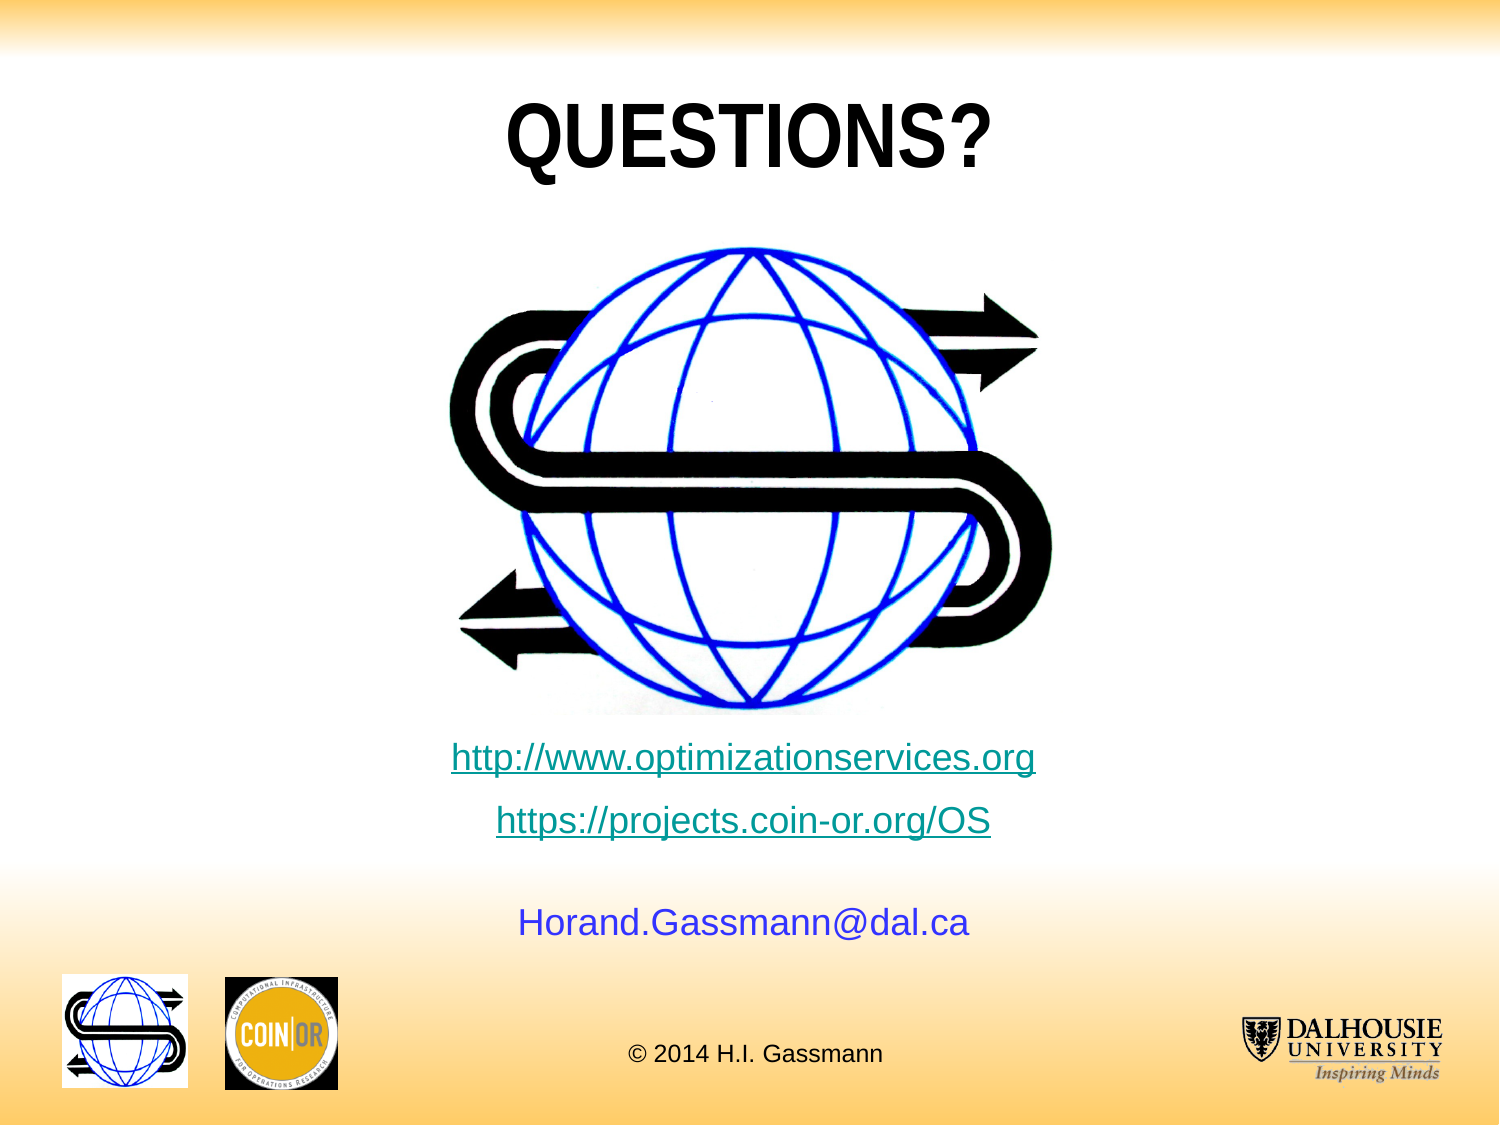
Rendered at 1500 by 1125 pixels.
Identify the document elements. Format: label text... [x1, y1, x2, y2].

picture [437, 237, 1063, 716]
picture [225, 977, 338, 1090]
picture [1237, 1012, 1448, 1088]
picture [62, 974, 188, 1088]
title QUESTIONS? [112, 62, 1388, 200]
text_box http://www.optimizationservices.org https://projects.coin-or.org/OS Horand.Gassmann@dal.ca [399, 725, 1088, 950]
